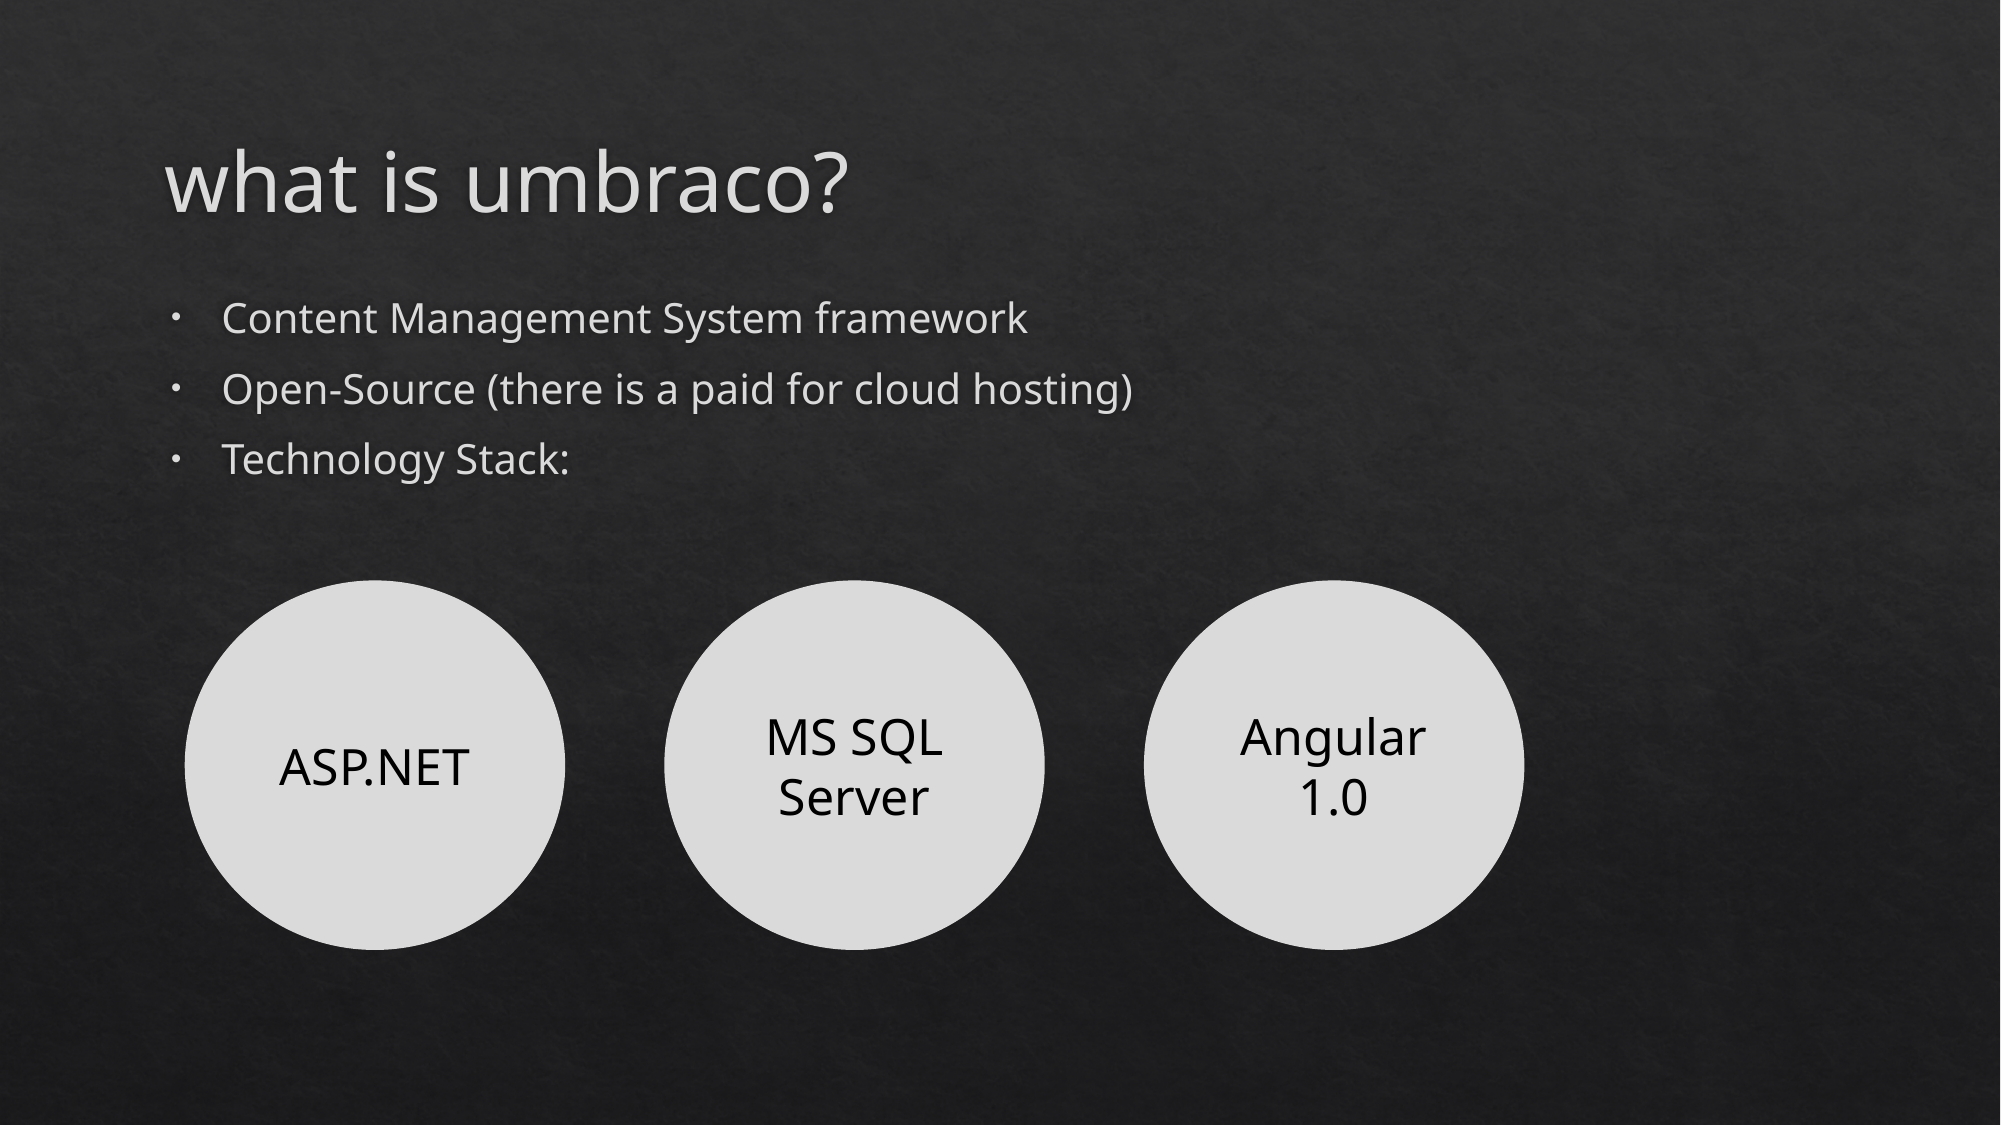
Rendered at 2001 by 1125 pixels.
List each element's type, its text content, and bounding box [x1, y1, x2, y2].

text_box Angular 1.0 [1142, 579, 1526, 952]
title what is umbraco? [149, 99, 1849, 260]
text_box MS SQL Server [663, 579, 1047, 952]
text_box ASP.NET [183, 579, 567, 952]
list Content Management System framework Open-Source (there is a paid for cloud hosting) Technology Stack: [149, 284, 1849, 950]
